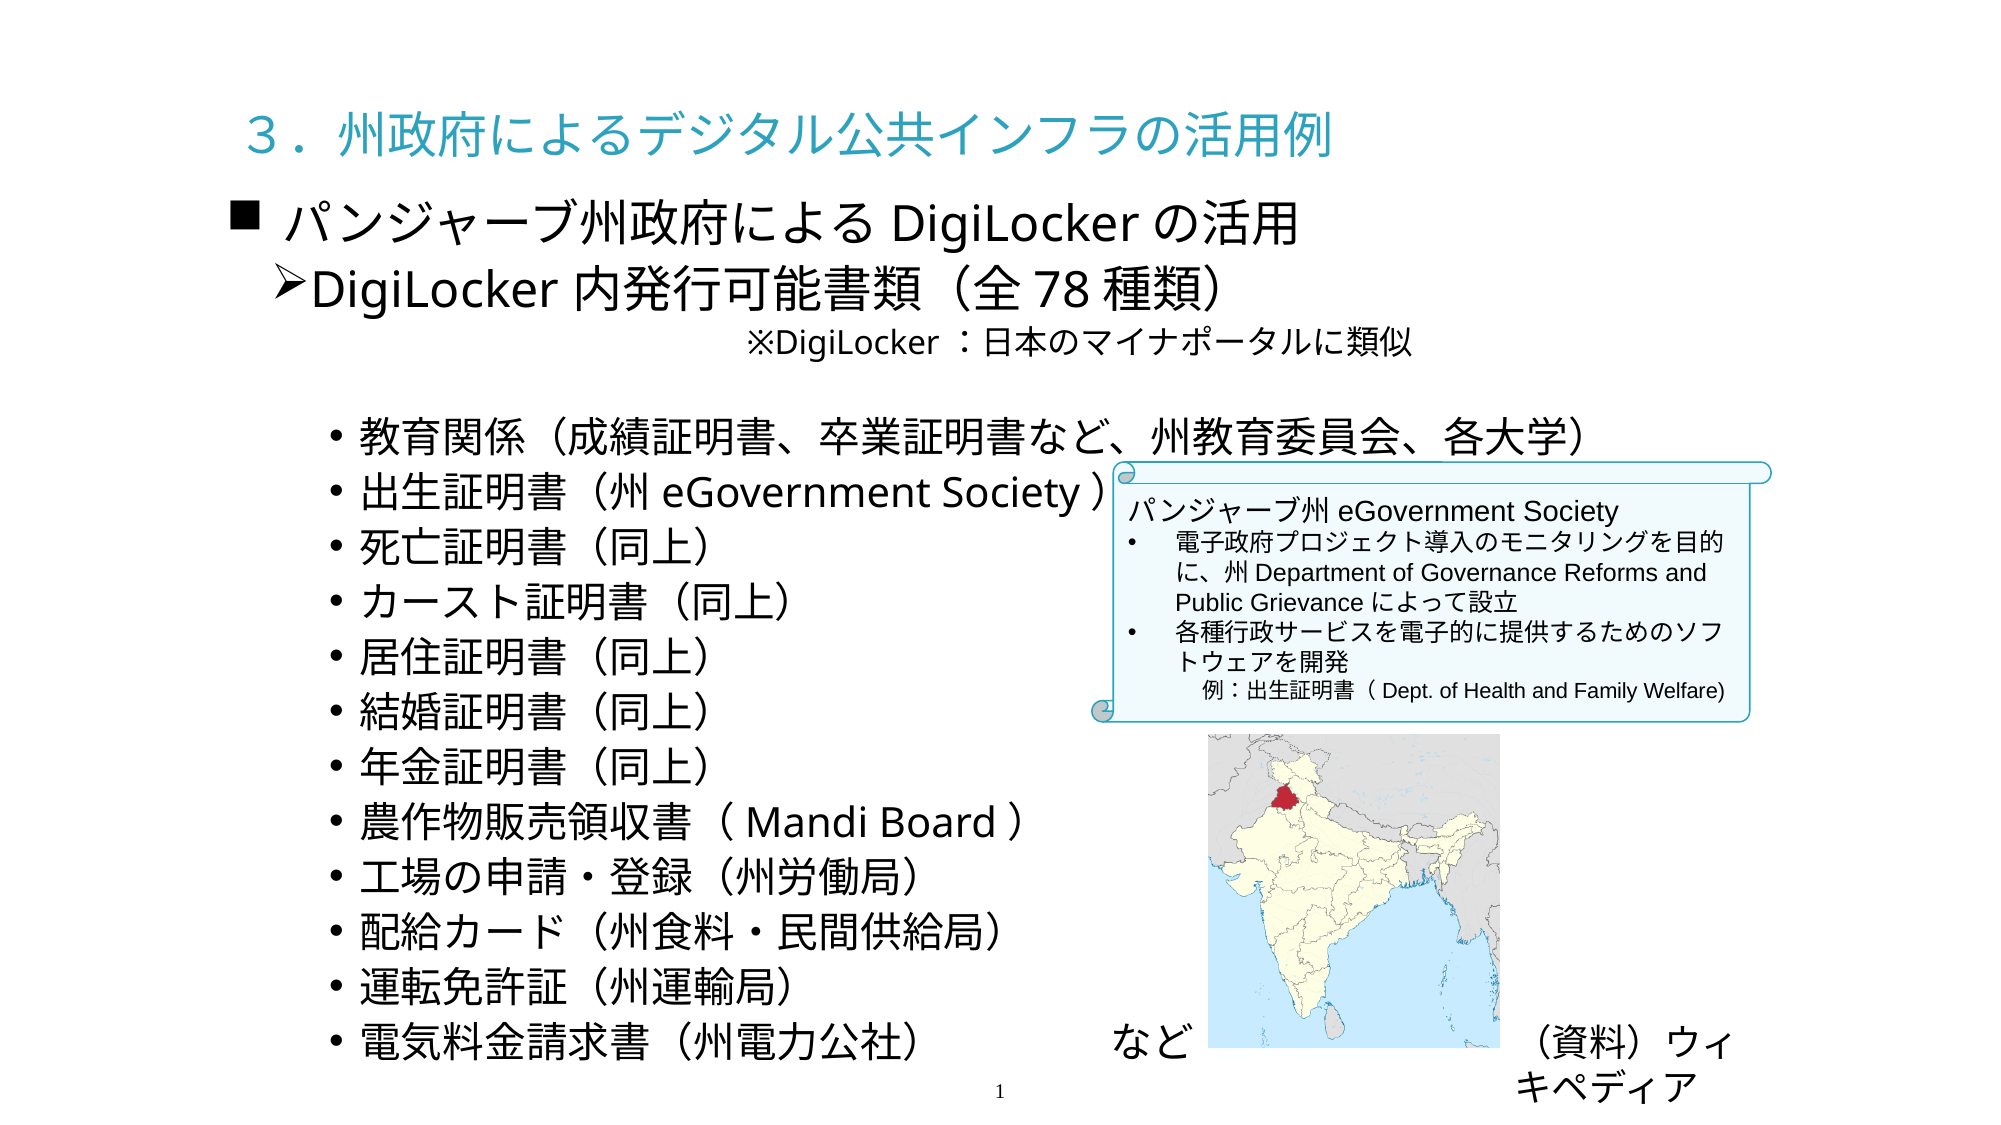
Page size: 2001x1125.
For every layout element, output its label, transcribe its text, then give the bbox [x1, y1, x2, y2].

picture [1208, 734, 1500, 1048]
slide_number 1 [842, 1070, 1158, 1118]
text_box （資料）ウィキペディア [1499, 1011, 1772, 1116]
text_box ３．州政府によるデジタル公共インフラの活用例 [222, 95, 1697, 185]
text_box パンジャーブ州政府によるDigiLockerの活用 DigiLocker内発行可能書類（全78種類） ※DigiLocker：日本のマイナポータルに類似 教育関係（成績証明書、卒業証明書など、州教育委員会、各大学） 出生証明書（州eGovernment Society） 死亡証明書（同上） カースト証明書（同上） 居住証明書（同上） 結婚証明書（同上） 年金証明書（同上） 農作物販売領収書（Mandi Board） 工場の申請・登録（州労働局） 配給カード（州食料・民間供給局） 運転免許証（州運輸局） 電気料金請求書（州電力公社） など [211, 184, 1772, 758]
text_box パンジャーブ州eGovernment Society 電子政府プロジェクト導入のモニタリングを目的に、州Department of Governance Reforms and Public Grievanceによって設立 各種行政サービスを電子的に提供するためのソフトウェアを開発 例：出生証明書（Dept. of Health and Family Welfare) [1091, 461, 1772, 722]
